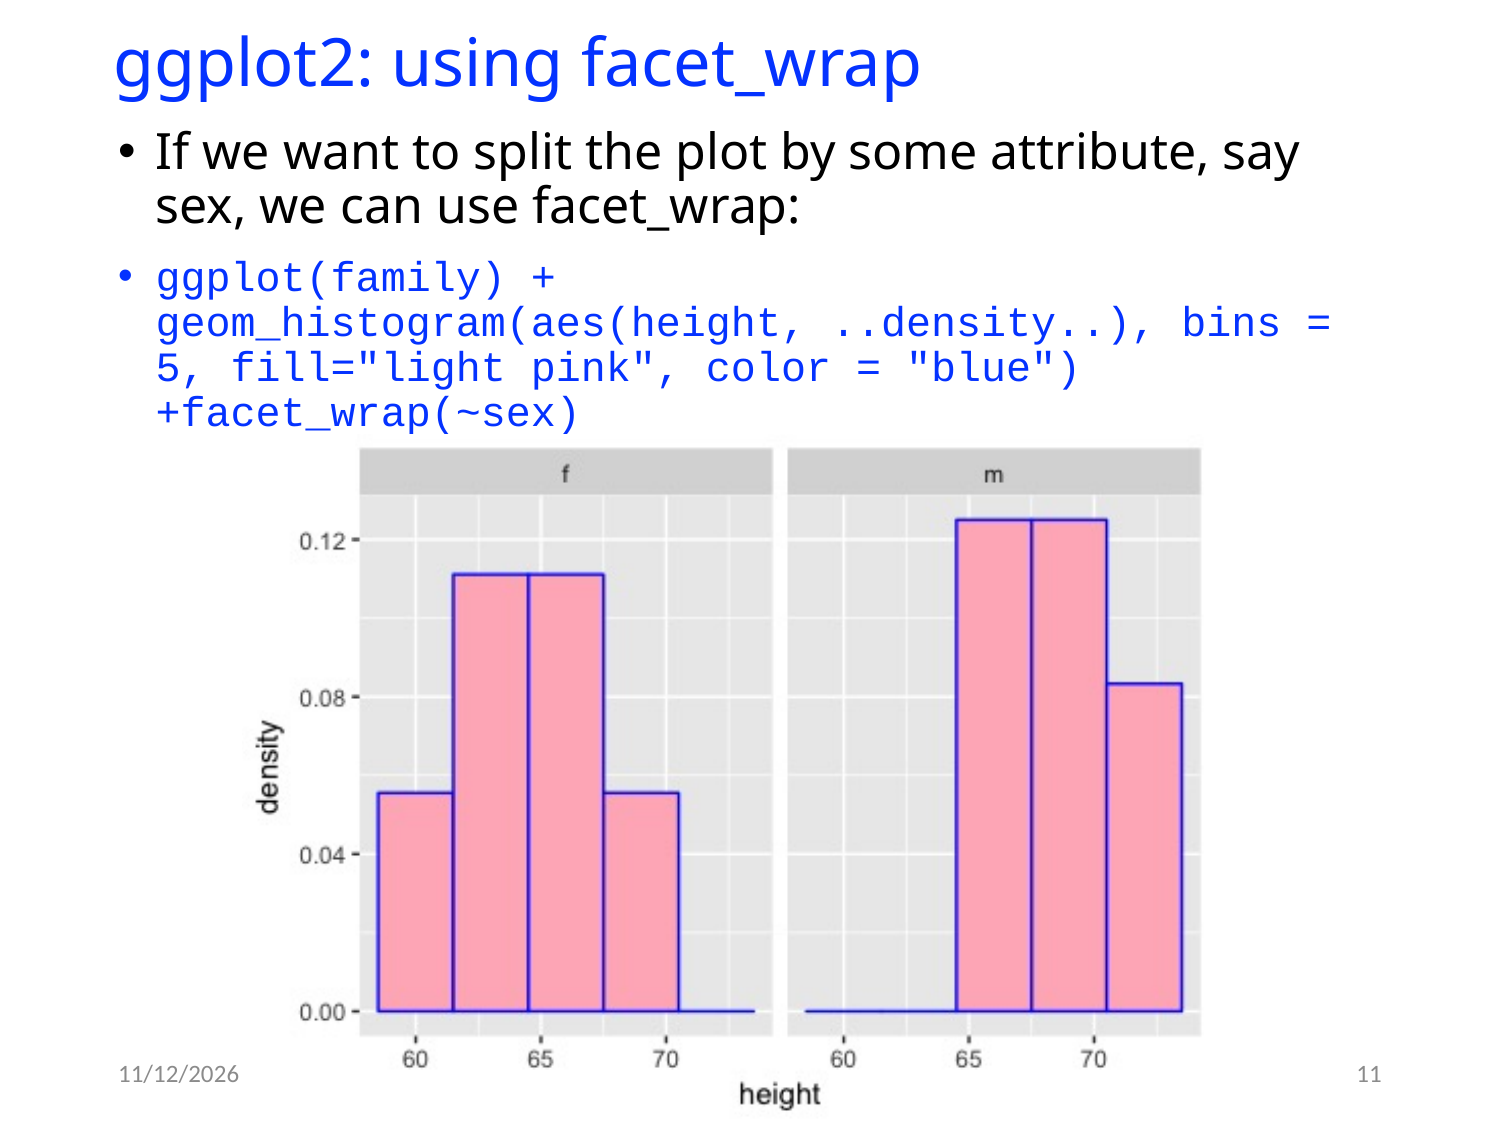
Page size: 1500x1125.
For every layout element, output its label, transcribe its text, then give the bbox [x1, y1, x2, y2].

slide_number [103, 1042, 242, 1103]
list If we want to split the plot by some attribute, say sex, we can use facet_wrap: ggplot(family) + geom_histogram(aes(height, ..density..), bins = 5, fill="light pink", color = "blue")+facet_wrap(~sex) [103, 118, 1397, 1014]
title ggplot2: using facet_wrap [98, 10, 1393, 119]
picture [242, 434, 1216, 1125]
slide_number 11 [1216, 1042, 1397, 1103]
